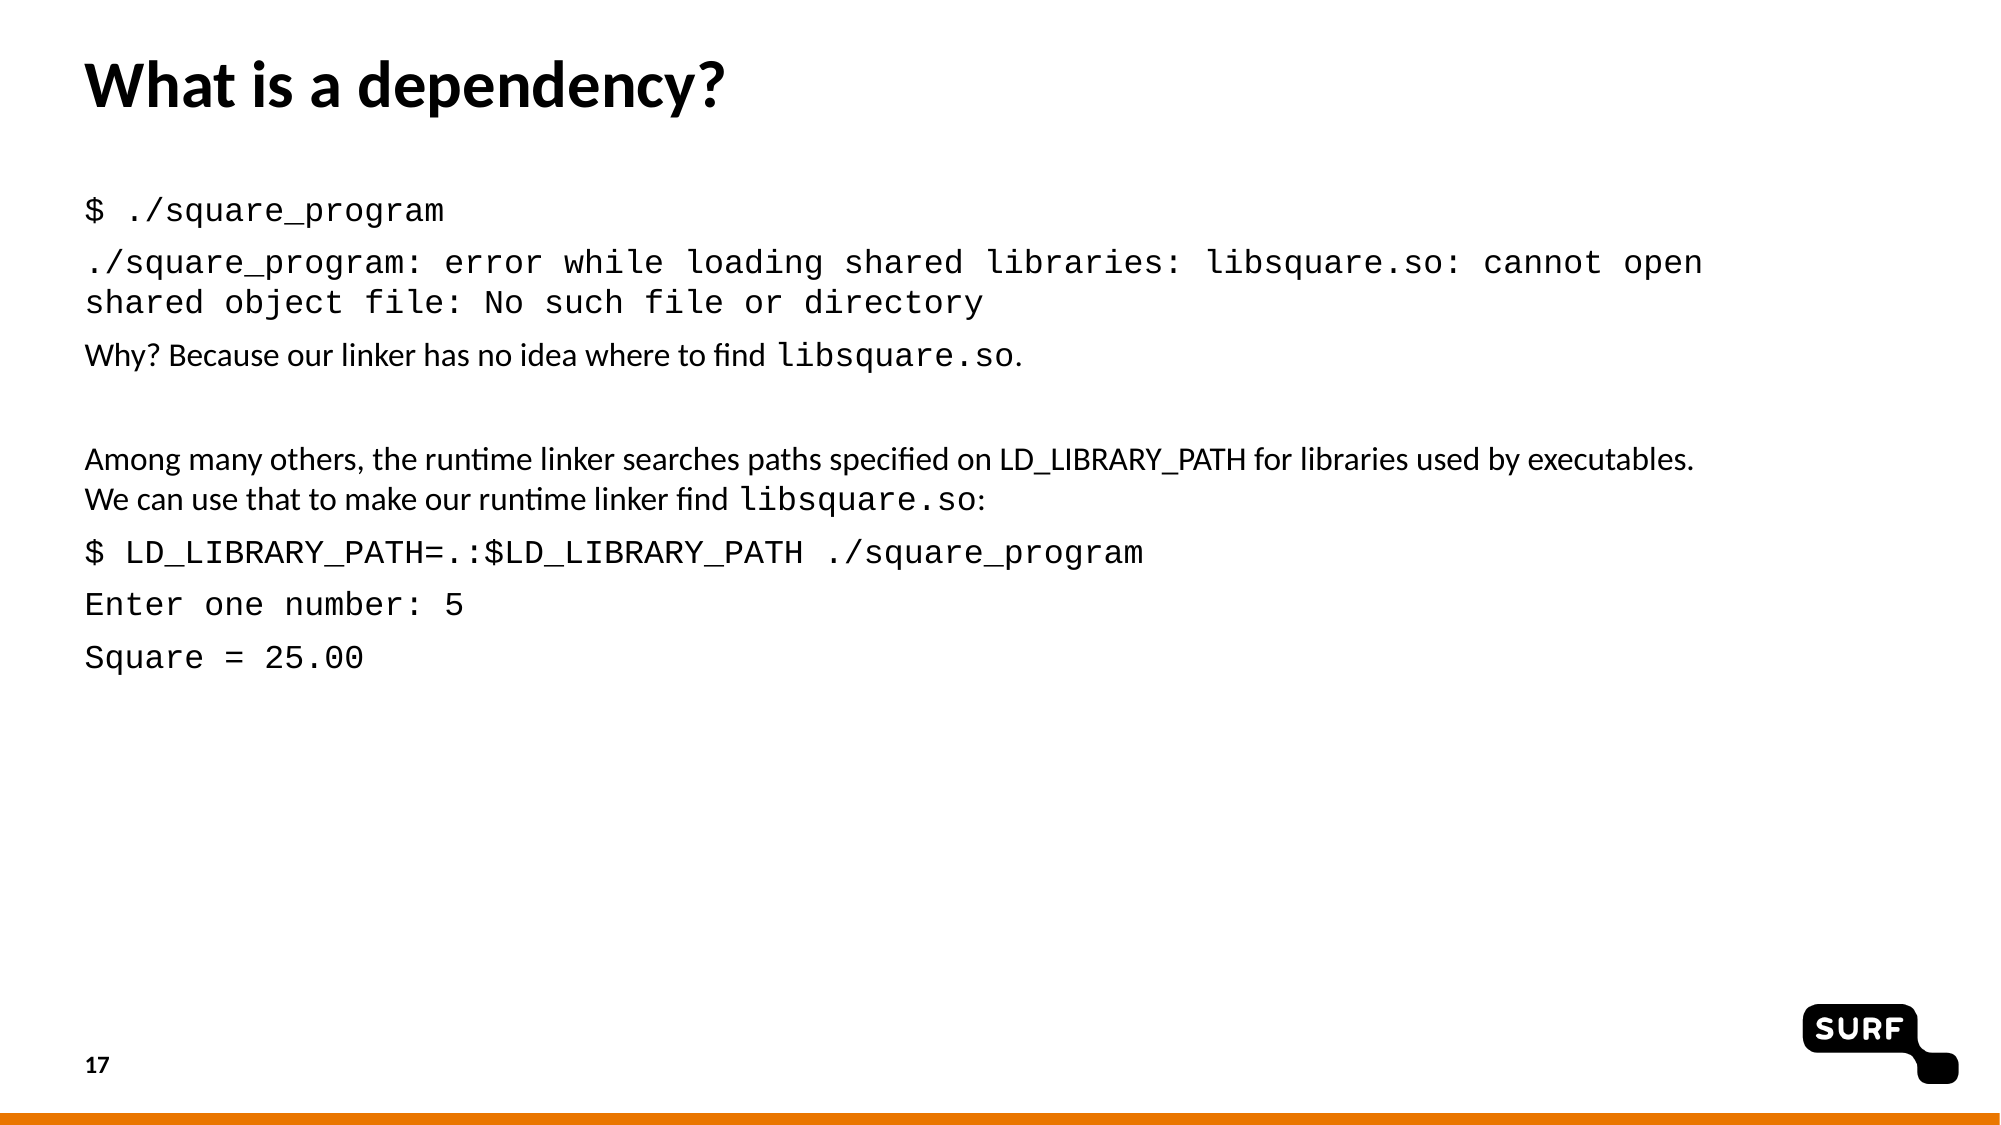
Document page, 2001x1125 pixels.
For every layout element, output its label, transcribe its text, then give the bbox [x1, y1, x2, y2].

picture [1802, 1004, 1959, 1084]
list $ ./square_program ./square_program: error while loading shared libraries: libsquare.so: cannot open shared object file: No such file or directory Why? Because our linker has no idea where to find libsquare.so. Among many others, the runtime linker searches paths specified on LD_LIBRARY_PATH for libraries used by executables. We can use that to make our runtime linker find libsquare.so: $ LD_LIBRARY_PATH=.:$LD_LIBRARY_PATH ./square_program Enter one number: 5 Square = 25.00 [84, 187, 1706, 919]
title What is a dependency? [85, 44, 1914, 144]
slide_number 17 [84, 1045, 149, 1082]
